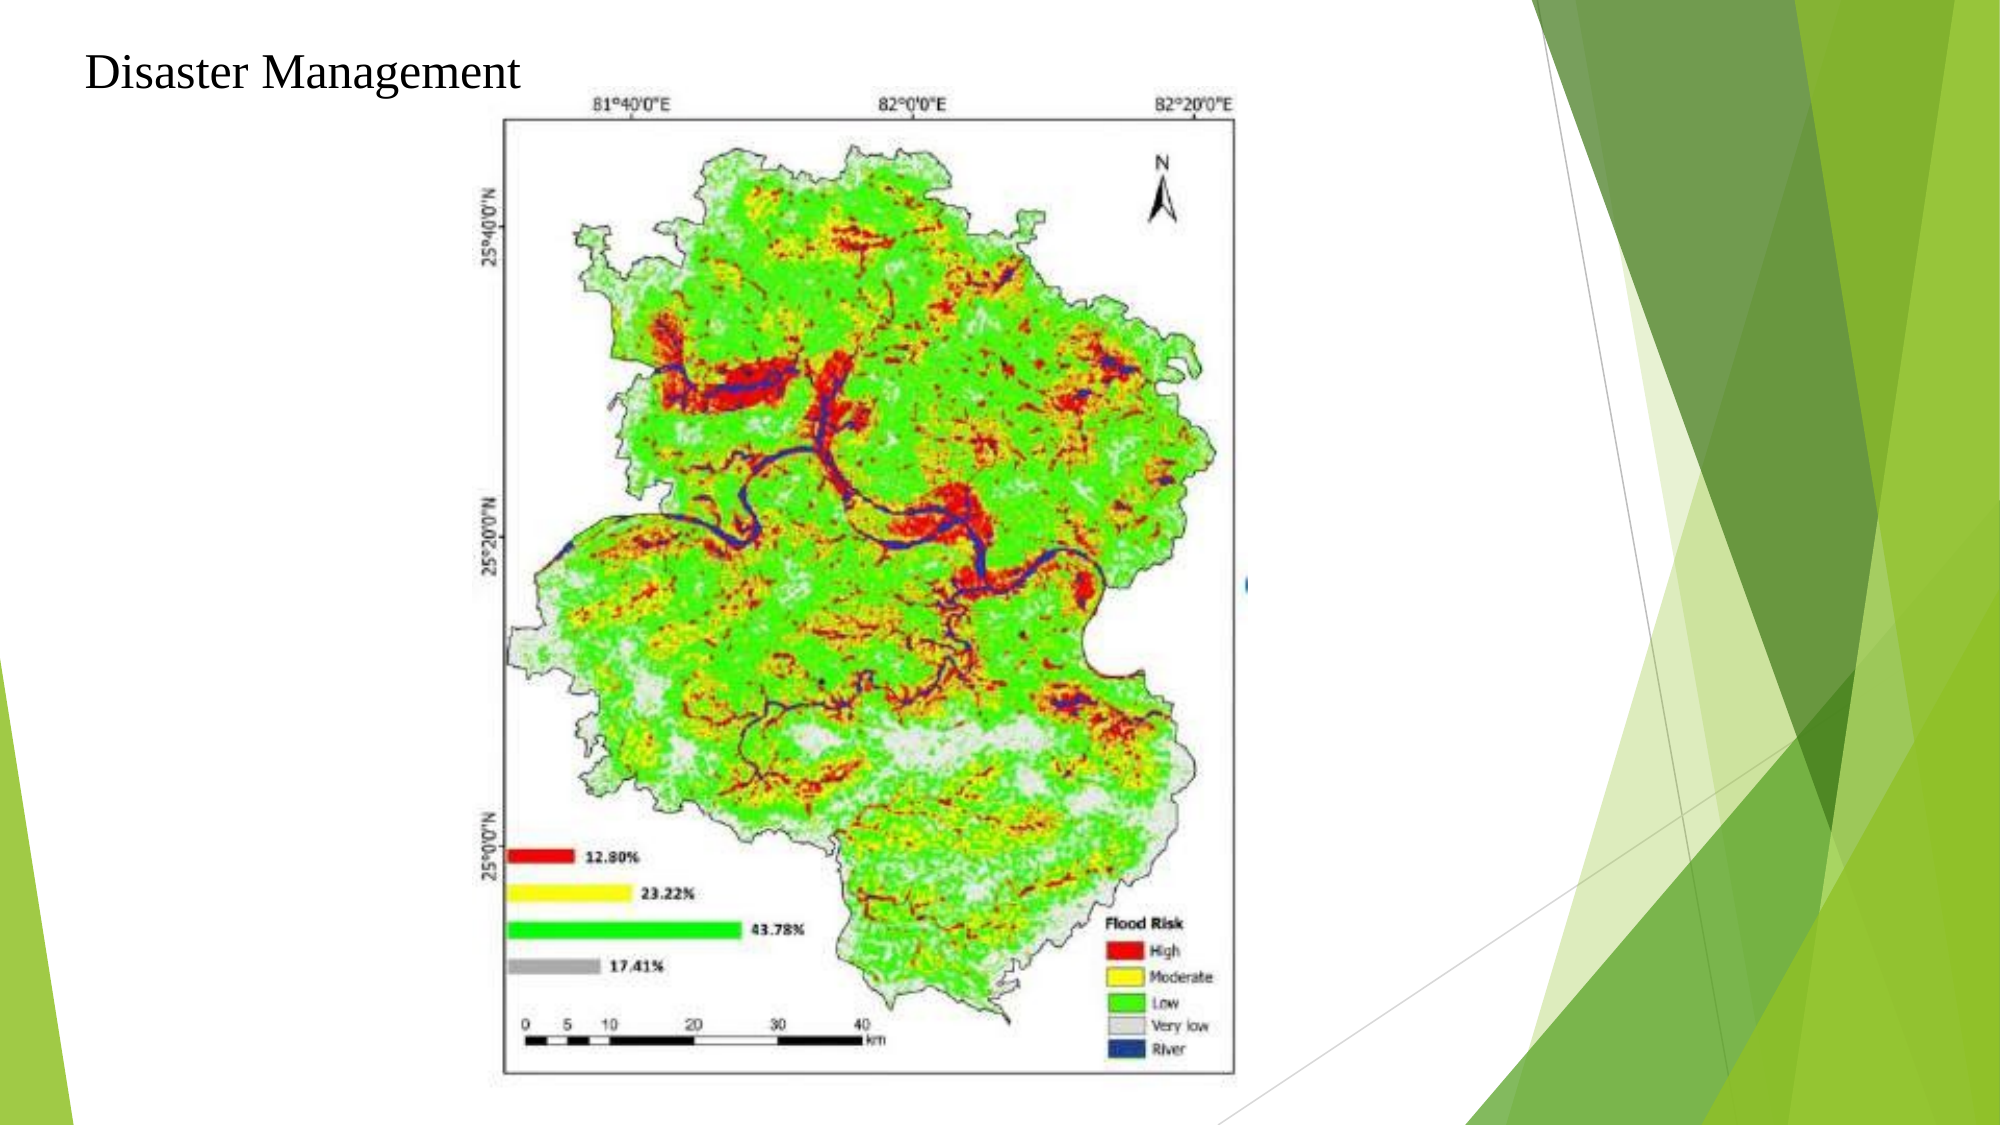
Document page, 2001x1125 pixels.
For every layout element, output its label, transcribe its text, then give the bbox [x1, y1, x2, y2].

title Disaster Management [82, 35, 524, 226]
picture [471, 85, 1248, 1092]
